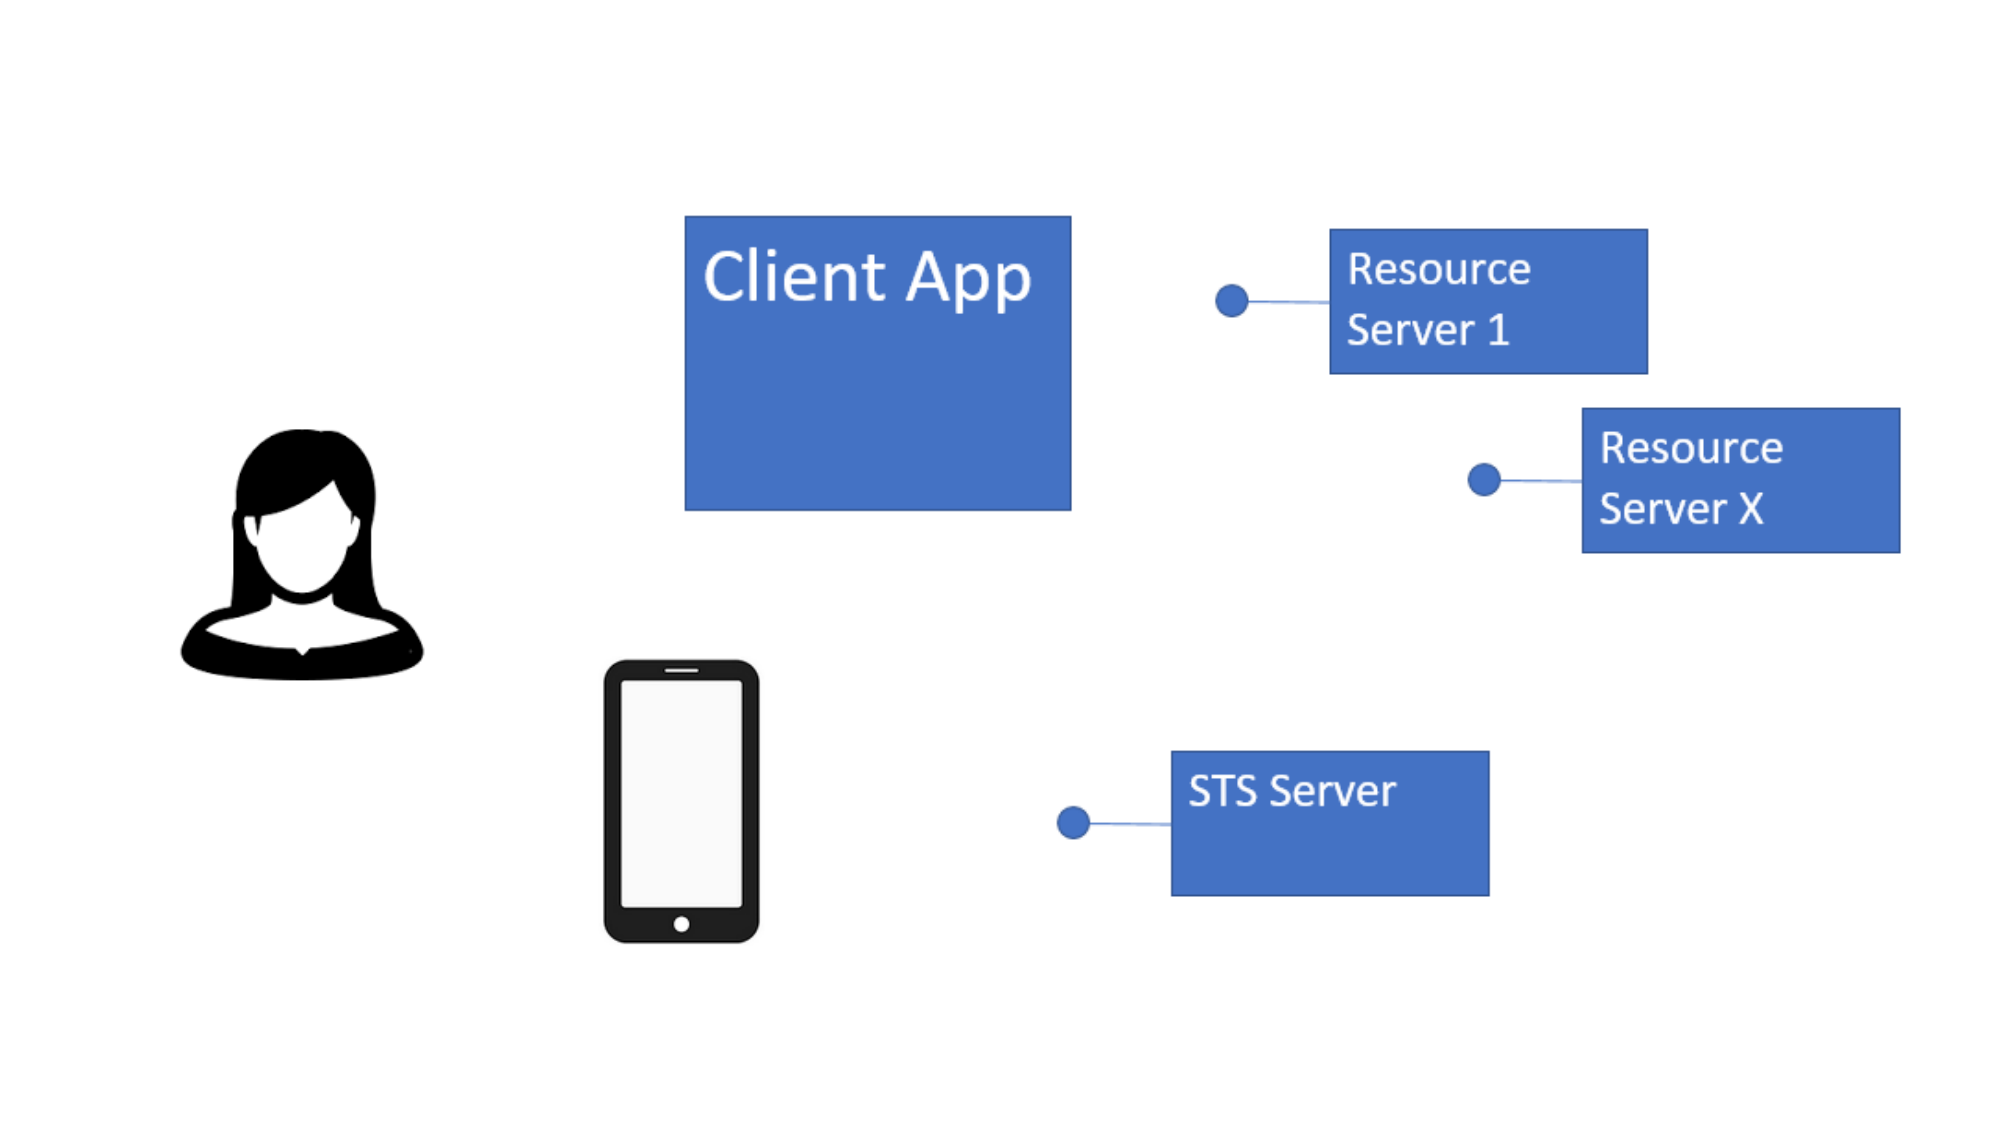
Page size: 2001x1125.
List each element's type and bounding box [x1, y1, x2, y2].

picture [590, 196, 1925, 952]
picture [170, 425, 434, 690]
